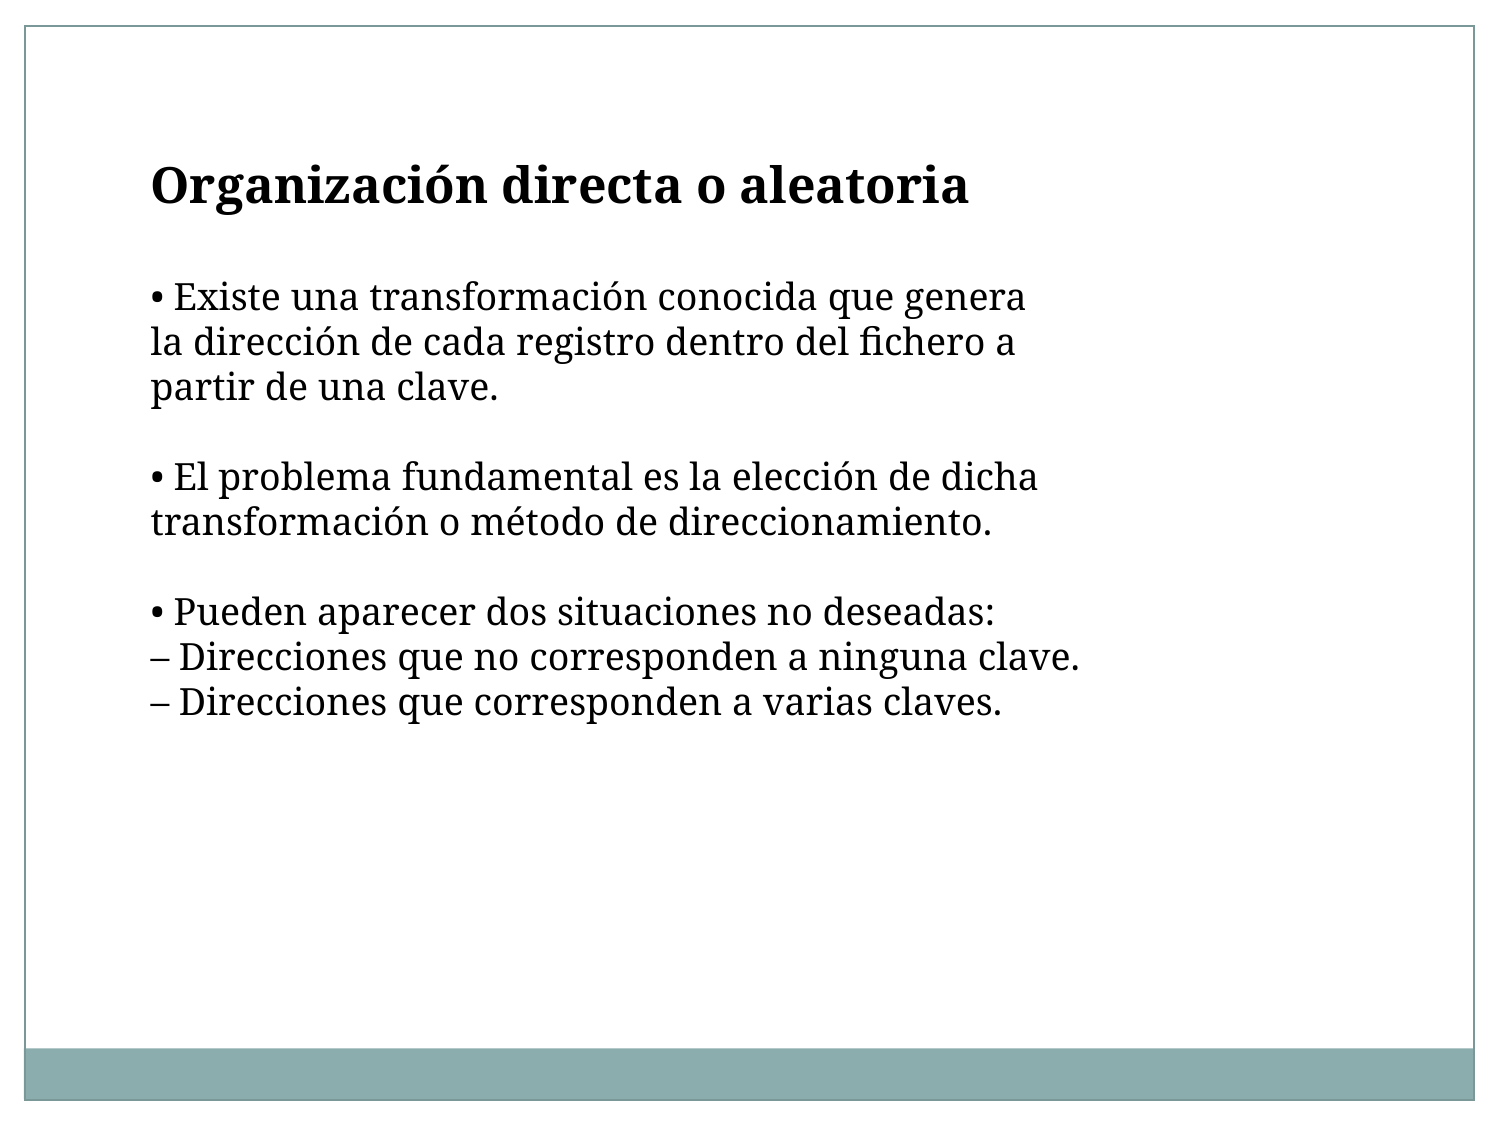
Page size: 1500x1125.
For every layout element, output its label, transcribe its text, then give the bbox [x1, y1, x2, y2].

text_box Organización directa o aleatoria • Existe una transformación conocida que genera la dirección de cada registro dentro del fichero a partir de una clave. • El problema fundamental es la elección de dicha transformación o método de direccionamiento. • Pueden aparecer dos situaciones no deseadas: – Direcciones que no corresponden a ninguna clave. – Direcciones que corresponden a varias claves. [135, 145, 1125, 776]
